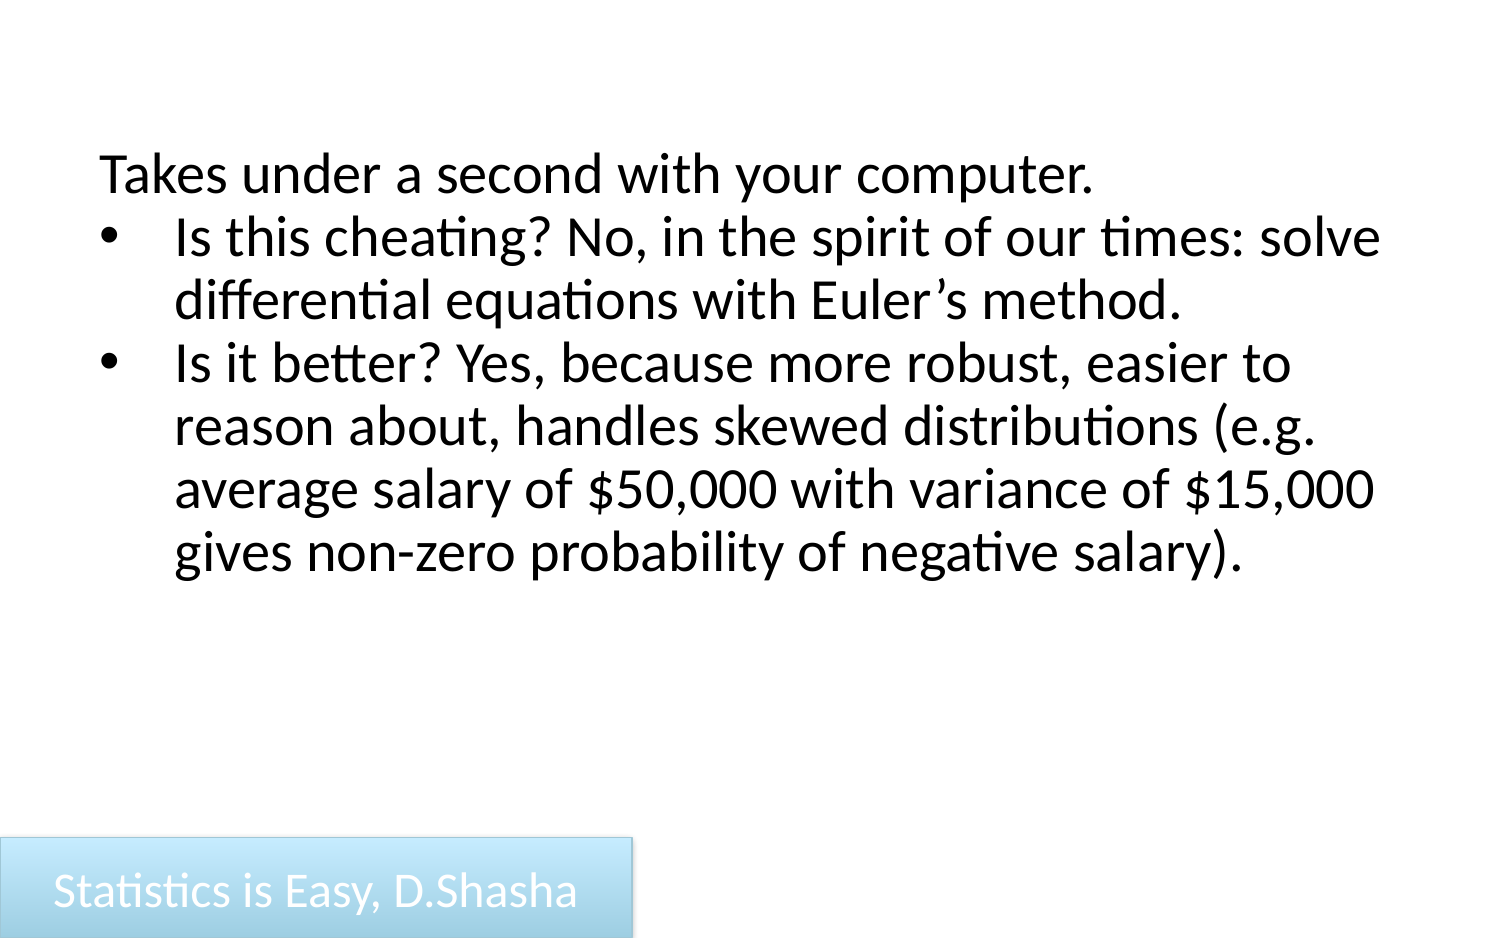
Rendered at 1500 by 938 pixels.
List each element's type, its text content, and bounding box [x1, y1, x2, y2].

list Takes under a second with your computer. Is this cheating? No, in the spirit of our times: solve differential equations with Euler’s method. Is it better? Yes, because more robust, easier to reason about, handles skewed distributions (e.g. average salary of $50,000 with variance of $15,000 gives non-zero probability of negative salary). [99, 143, 1425, 838]
title Is this Practical? [75, 37, 1425, 194]
text_box Statistics is Easy, D.Shasha [0, 837, 633, 938]
